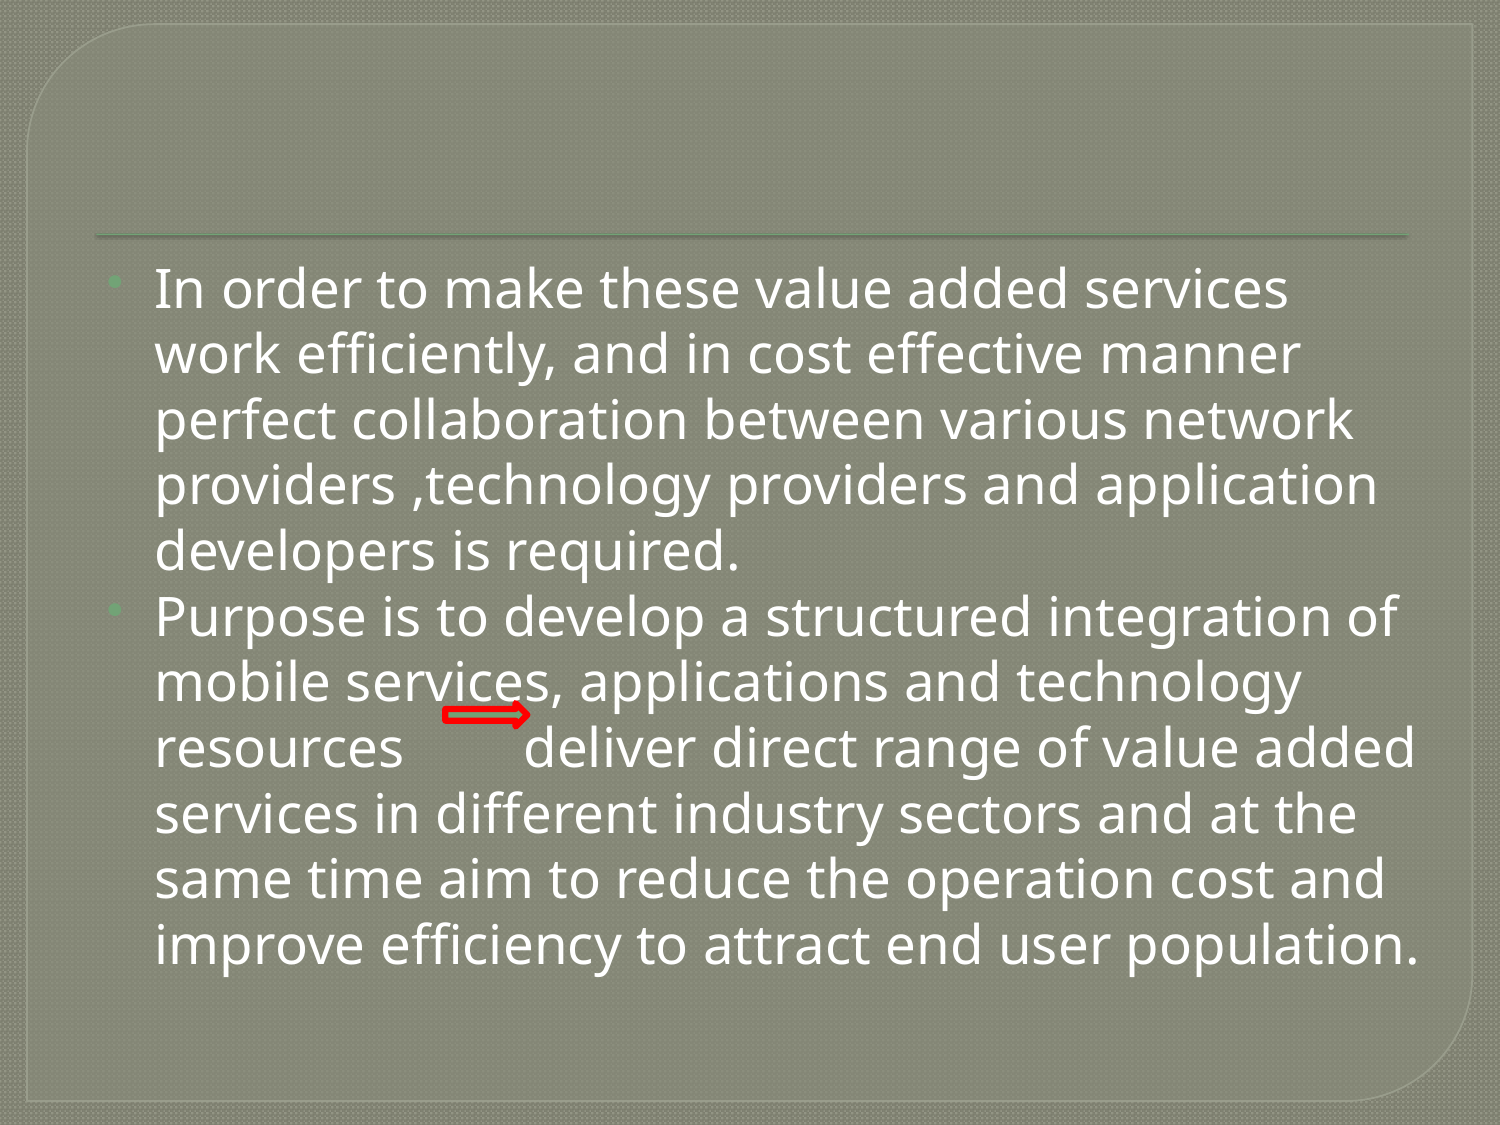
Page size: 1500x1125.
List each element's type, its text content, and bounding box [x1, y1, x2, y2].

list In order to make these value added services work efficiently, and in cost effective manner perfect collaboration between various network providers ,technology providers and application developers is required. Purpose is to develop a structured integration of mobile services, applications and technology resources deliver direct range of value added services in different industry sectors and at the same time aim to reduce the operation cost and improve efficiency to attract end user population. [93, 246, 1444, 1032]
text_box [442, 700, 531, 730]
